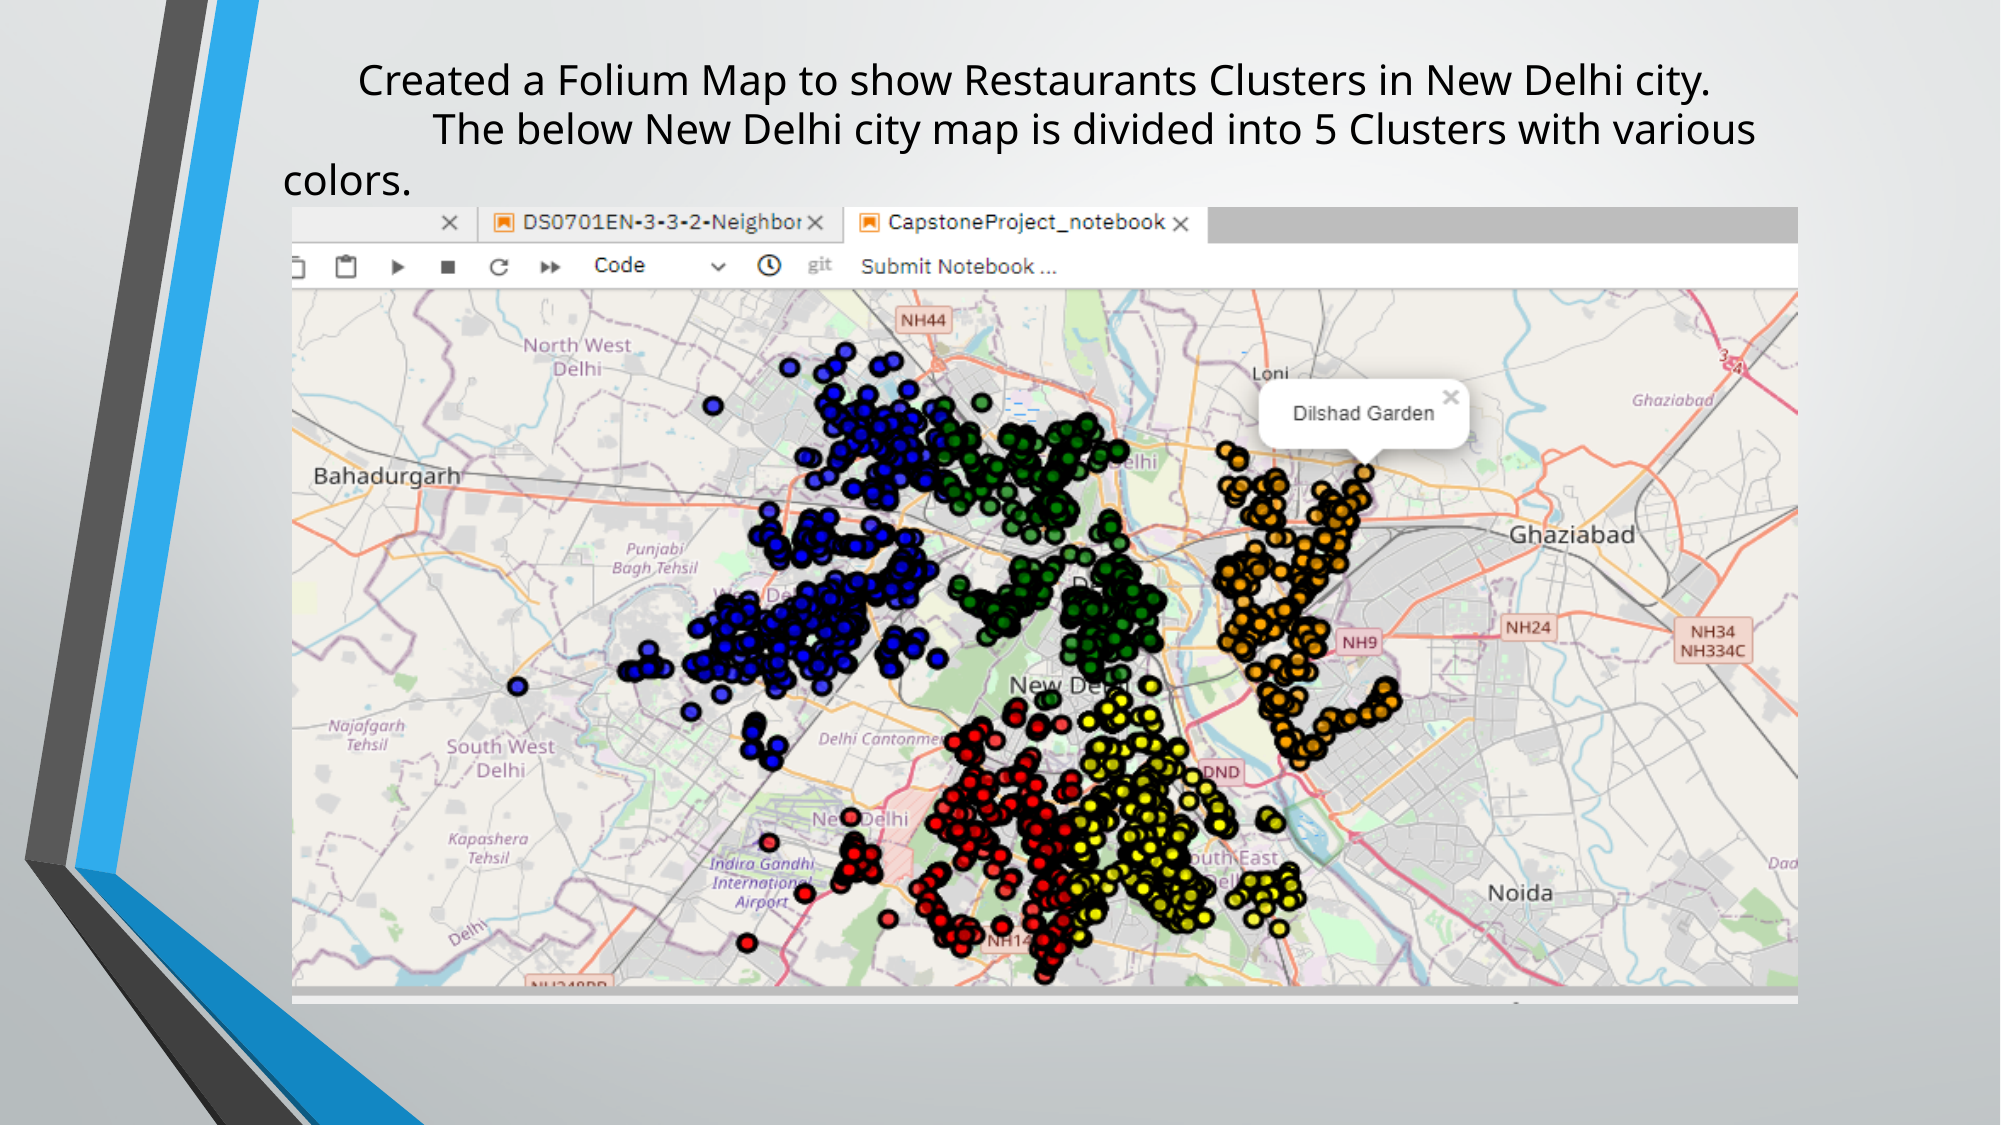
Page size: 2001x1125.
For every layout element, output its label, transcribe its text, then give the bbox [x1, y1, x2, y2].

picture [291, 206, 1798, 1004]
text_box Created a Folium Map to show Restaurants Clusters in New Delhi city. The below New Delhi city map is divided into 5 Clusters with various colors. [267, 46, 1889, 256]
